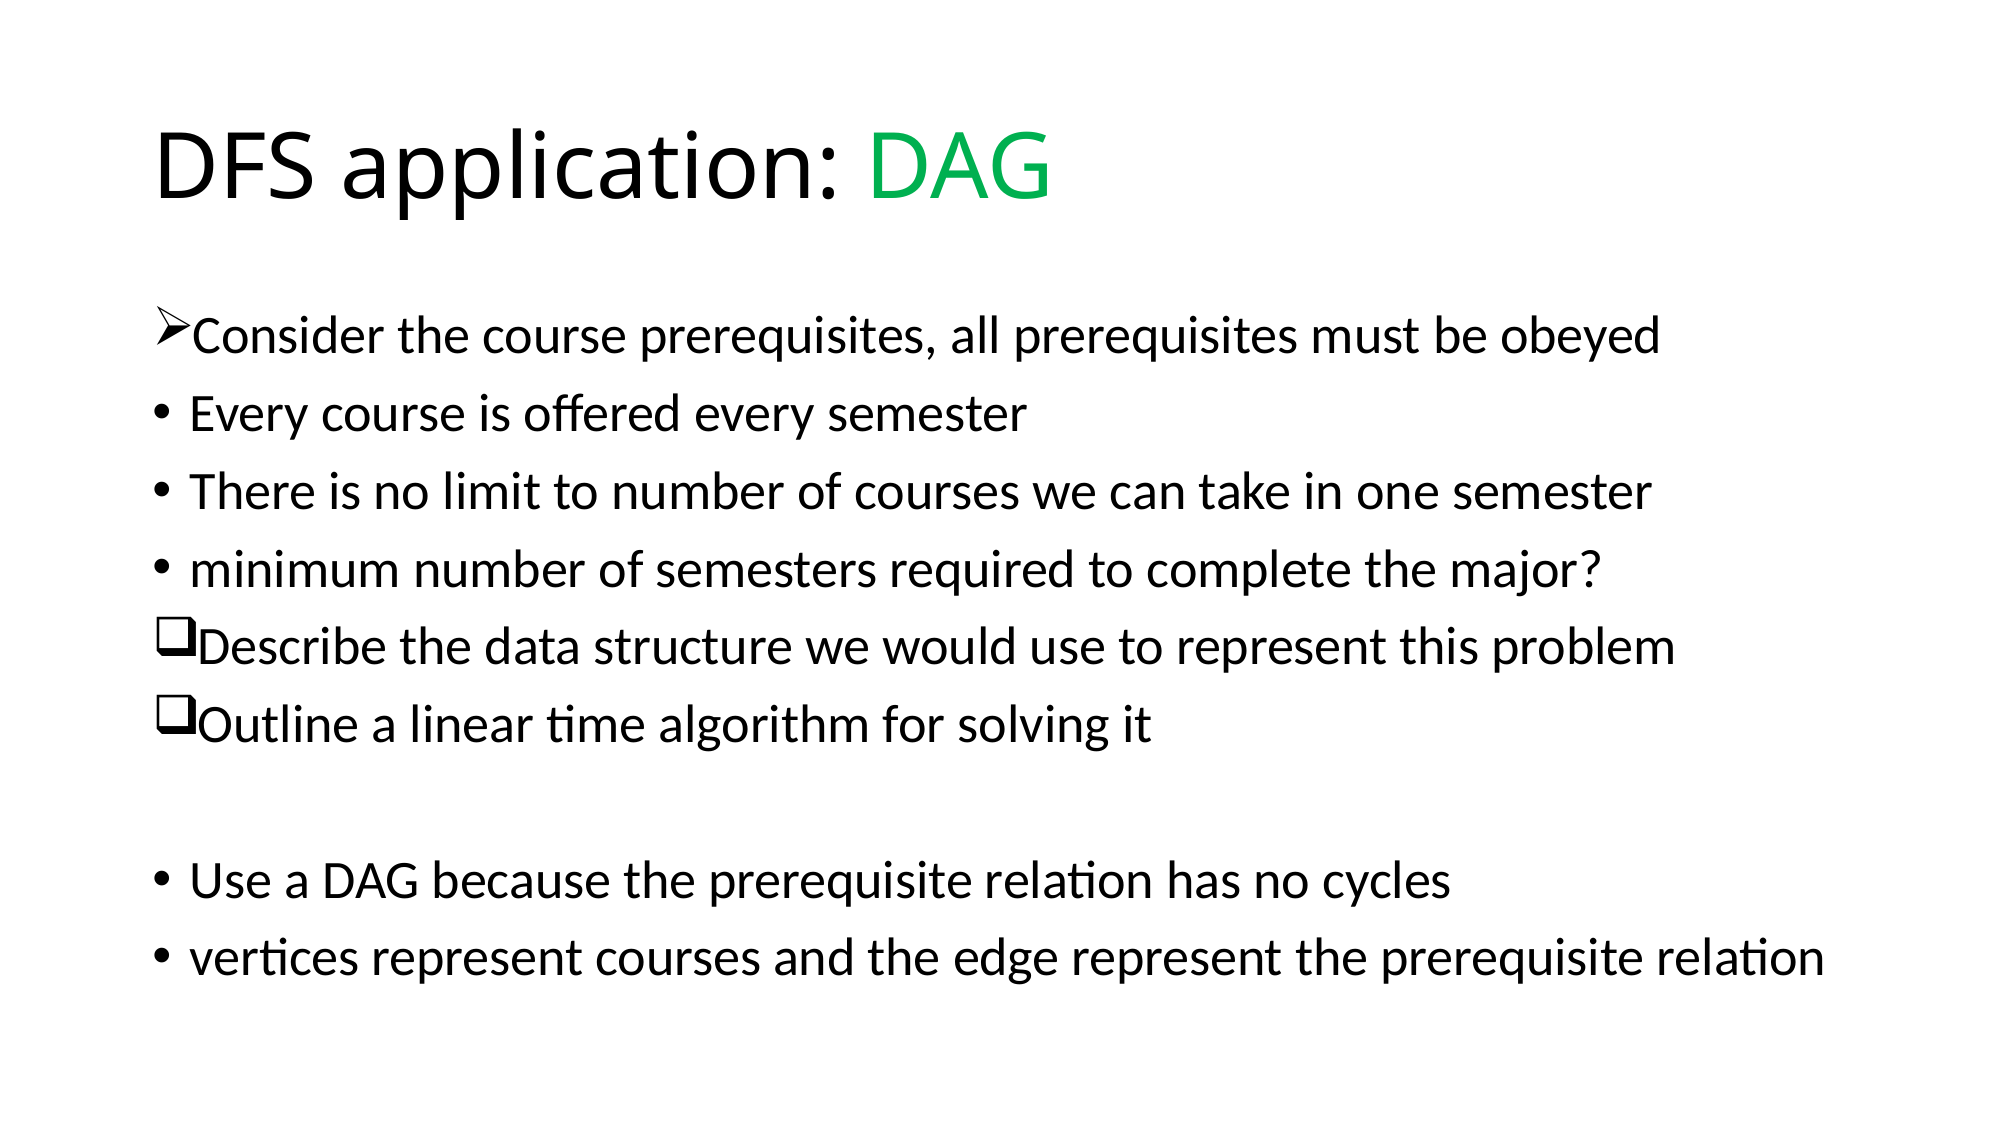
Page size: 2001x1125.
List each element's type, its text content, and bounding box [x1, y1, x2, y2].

title DFS application: DAG [137, 59, 1863, 278]
list Consider the course prerequisites, all prerequisites must be obeyed Every course is offered every semester There is no limit to number of courses we can take in one semester minimum number of semesters required to complete the major? Describe the data structure we would use to represent this problem Outline a linear time algorithm for solving it Use a DAG because the prerequisite relation has no cycles vertices represent courses and the edge represent the prerequisite relation [137, 299, 1863, 1014]
